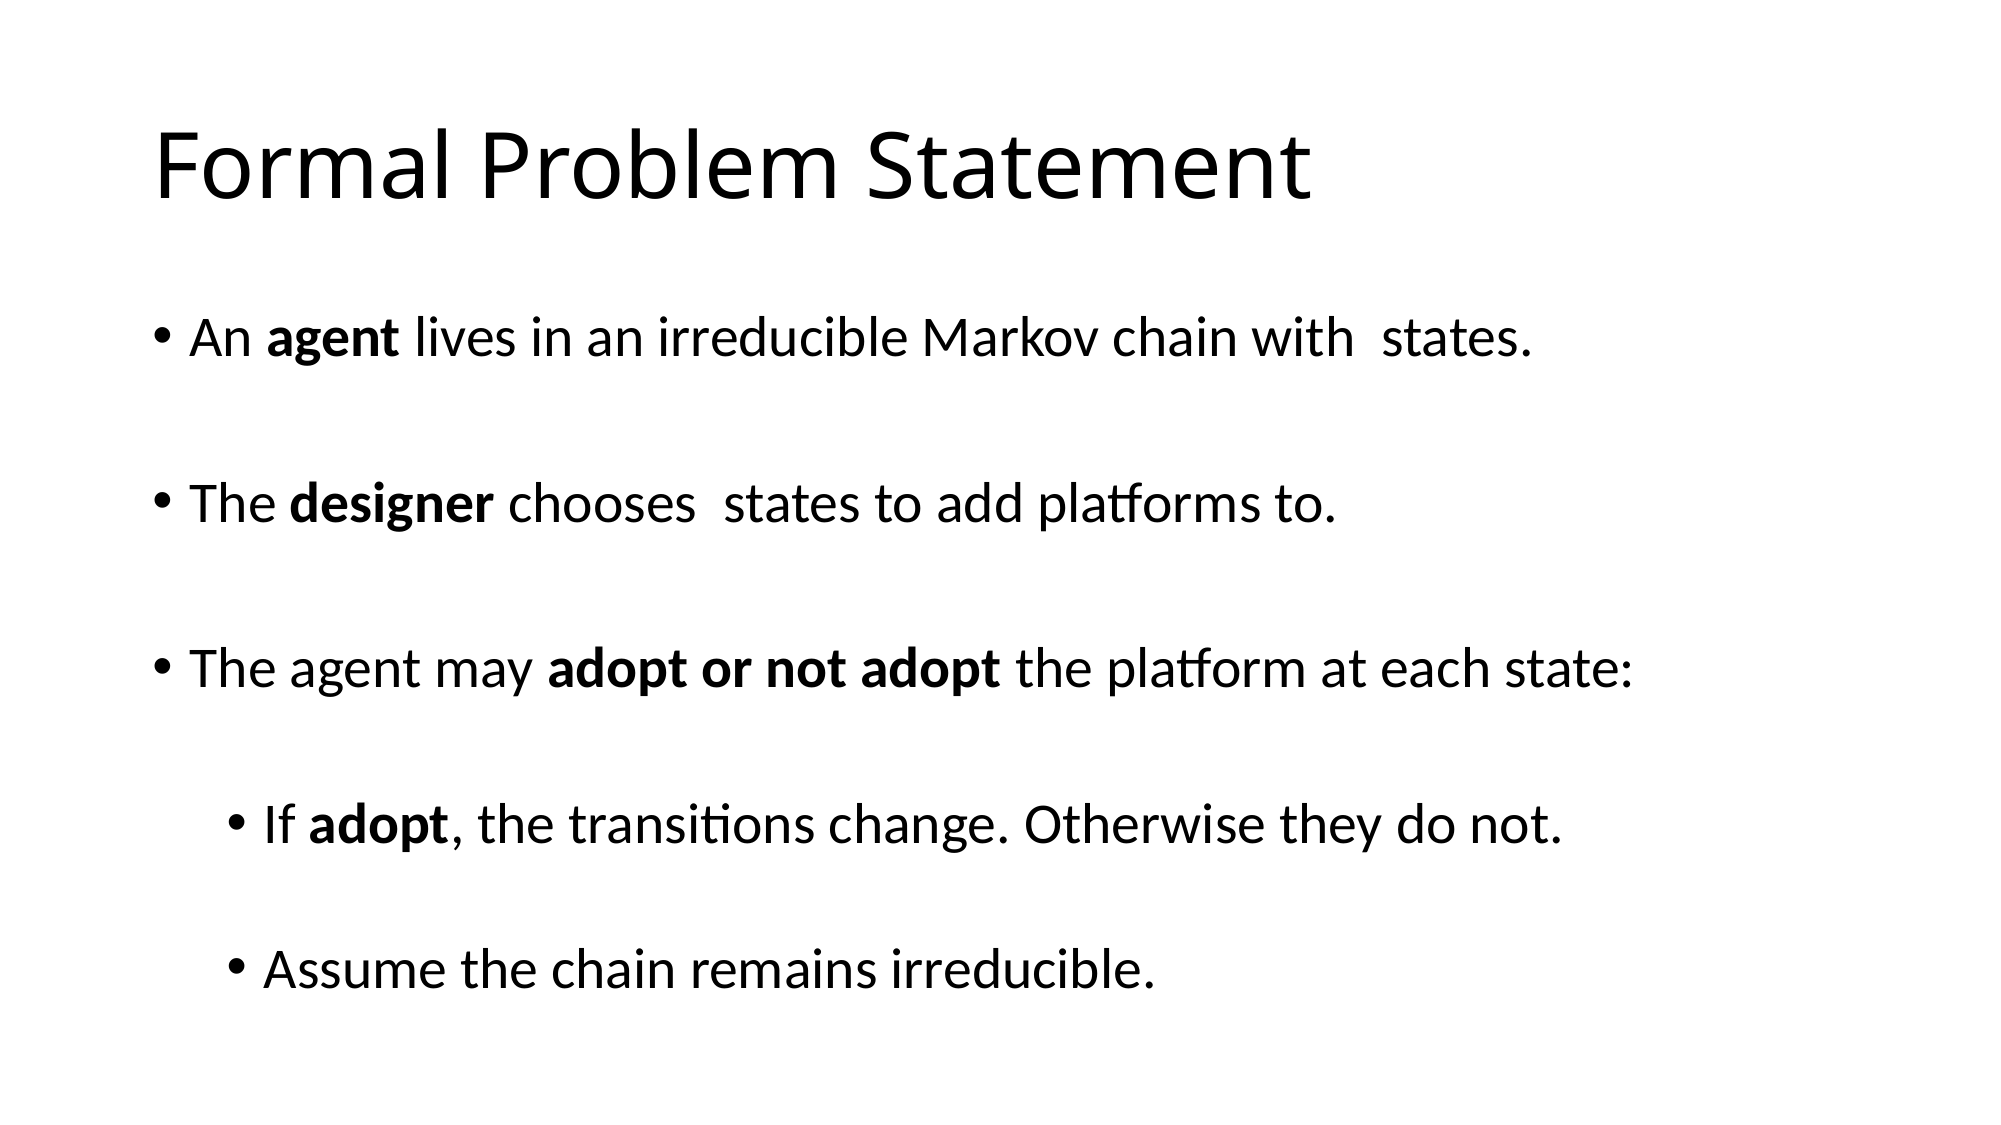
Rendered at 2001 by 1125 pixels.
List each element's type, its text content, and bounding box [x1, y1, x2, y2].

title Formal Problem Statement [137, 59, 1863, 278]
